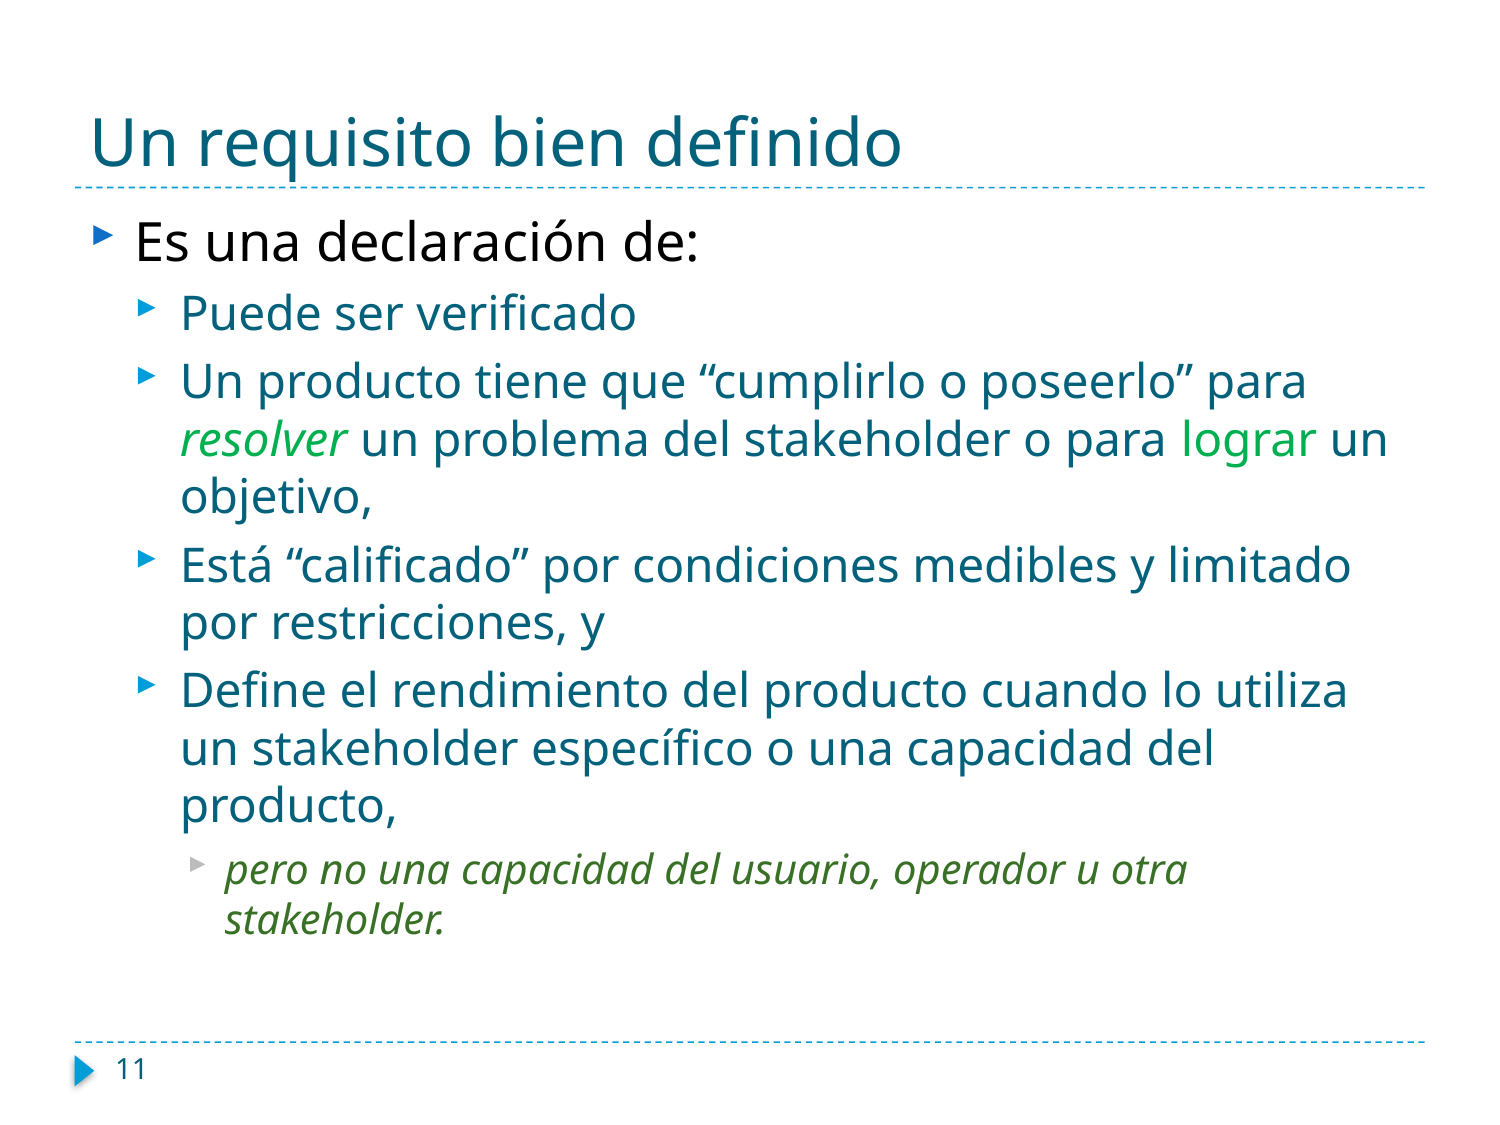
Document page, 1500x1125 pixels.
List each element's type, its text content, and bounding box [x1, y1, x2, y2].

list Es una declaración de: Puede ser verificado Un producto tiene que “cumplirlo o poseerlo” para resolver un problema del stakeholder o para lograr un objetivo, Está “calificado” por condiciones medibles y limitado por restricciones, y Define el rendimiento del producto cuando lo utiliza un stakeholder específico o una capacidad del producto, pero no una capacidad del usuario, operador u otra stakeholder. [75, 200, 1425, 1010]
slide_number 11 [100, 1042, 426, 1103]
title Un requisito bien definido [75, 24, 1425, 188]
